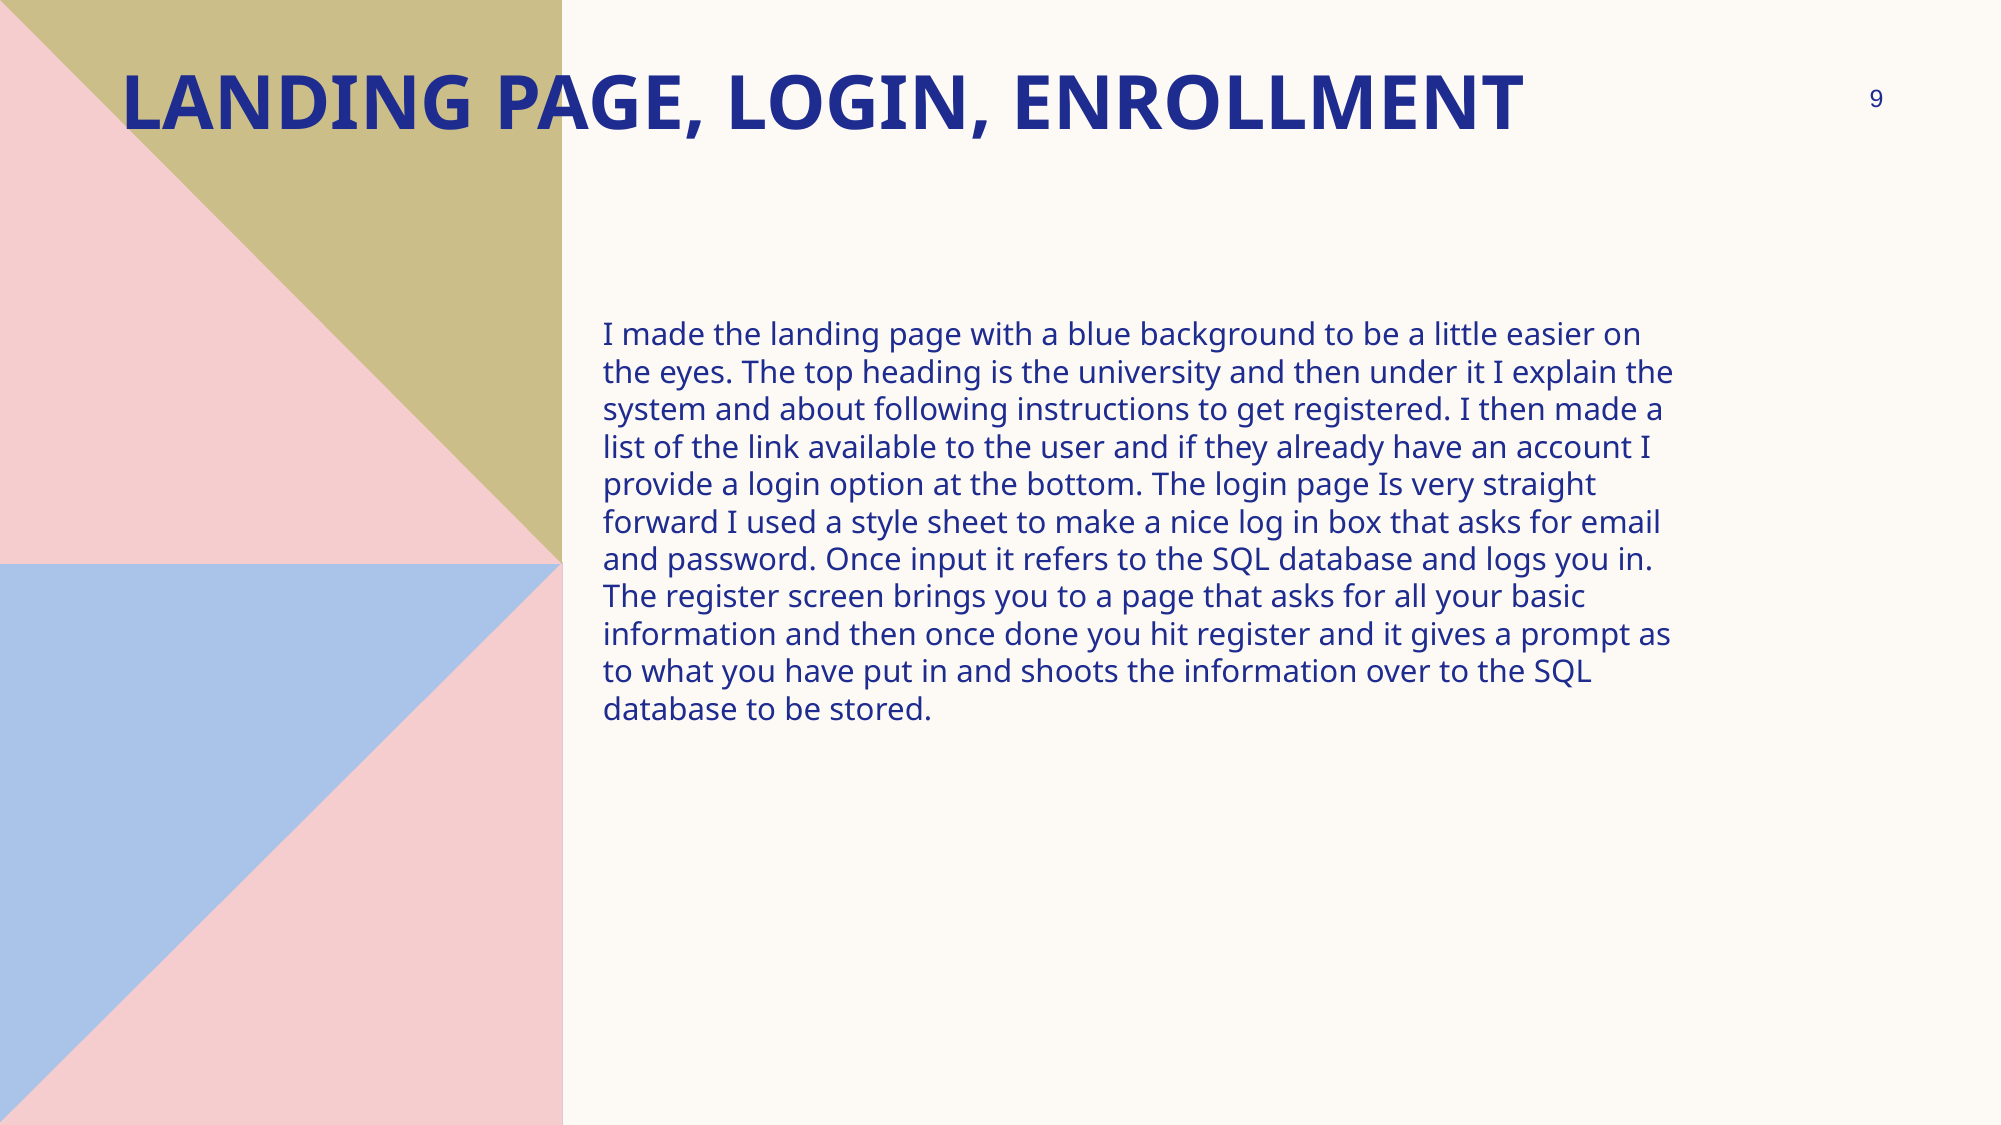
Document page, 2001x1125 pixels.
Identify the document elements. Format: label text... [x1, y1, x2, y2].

list I made the landing page with a blue background to be a little easier on the eyes. The top heading is the university and then under it I explain the system and about following instructions to get registered. I then made a list of the link available to the user and if they already have an account I provide a login option at the bottom. The login page Is very straight forward I used a style sheet to make a nice log in box that asks for email and password. Once input it refers to the SQL database and logs you in. The register screen brings you to a page that asks for all your basic information and then once done you hit register and it gives a prompt as to what you have put in and shoots the information over to the SQL database to be stored. [587, 307, 1698, 751]
slide_number 9 [1795, 75, 1958, 120]
title Landing Page, login, enrollment [105, 47, 1803, 81]
